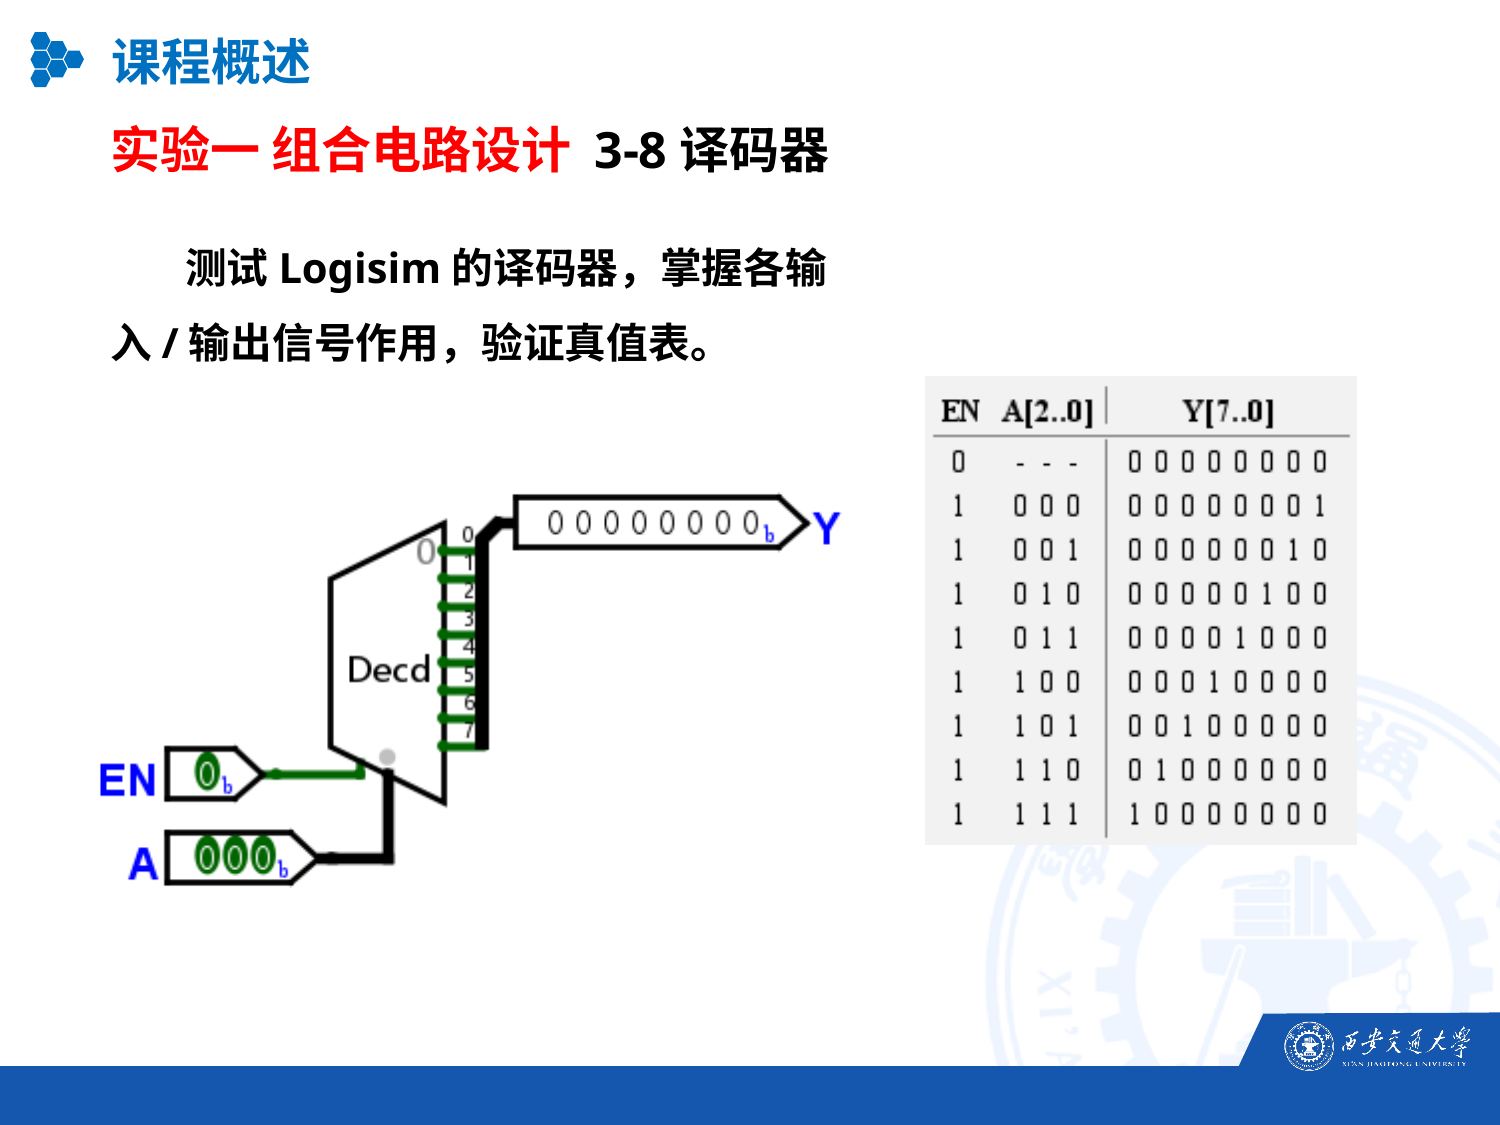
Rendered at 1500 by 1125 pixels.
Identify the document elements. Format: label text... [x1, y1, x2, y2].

text_box 测试Logisim的译码器，掌握各输入/输出信号作用，验证真值表。 [95, 209, 963, 375]
picture [95, 449, 858, 918]
picture [925, 376, 1357, 845]
text_box 课程概述 [96, 22, 327, 98]
text_box 实验一 组合电路设计 3-8译码器 [95, 111, 1443, 186]
